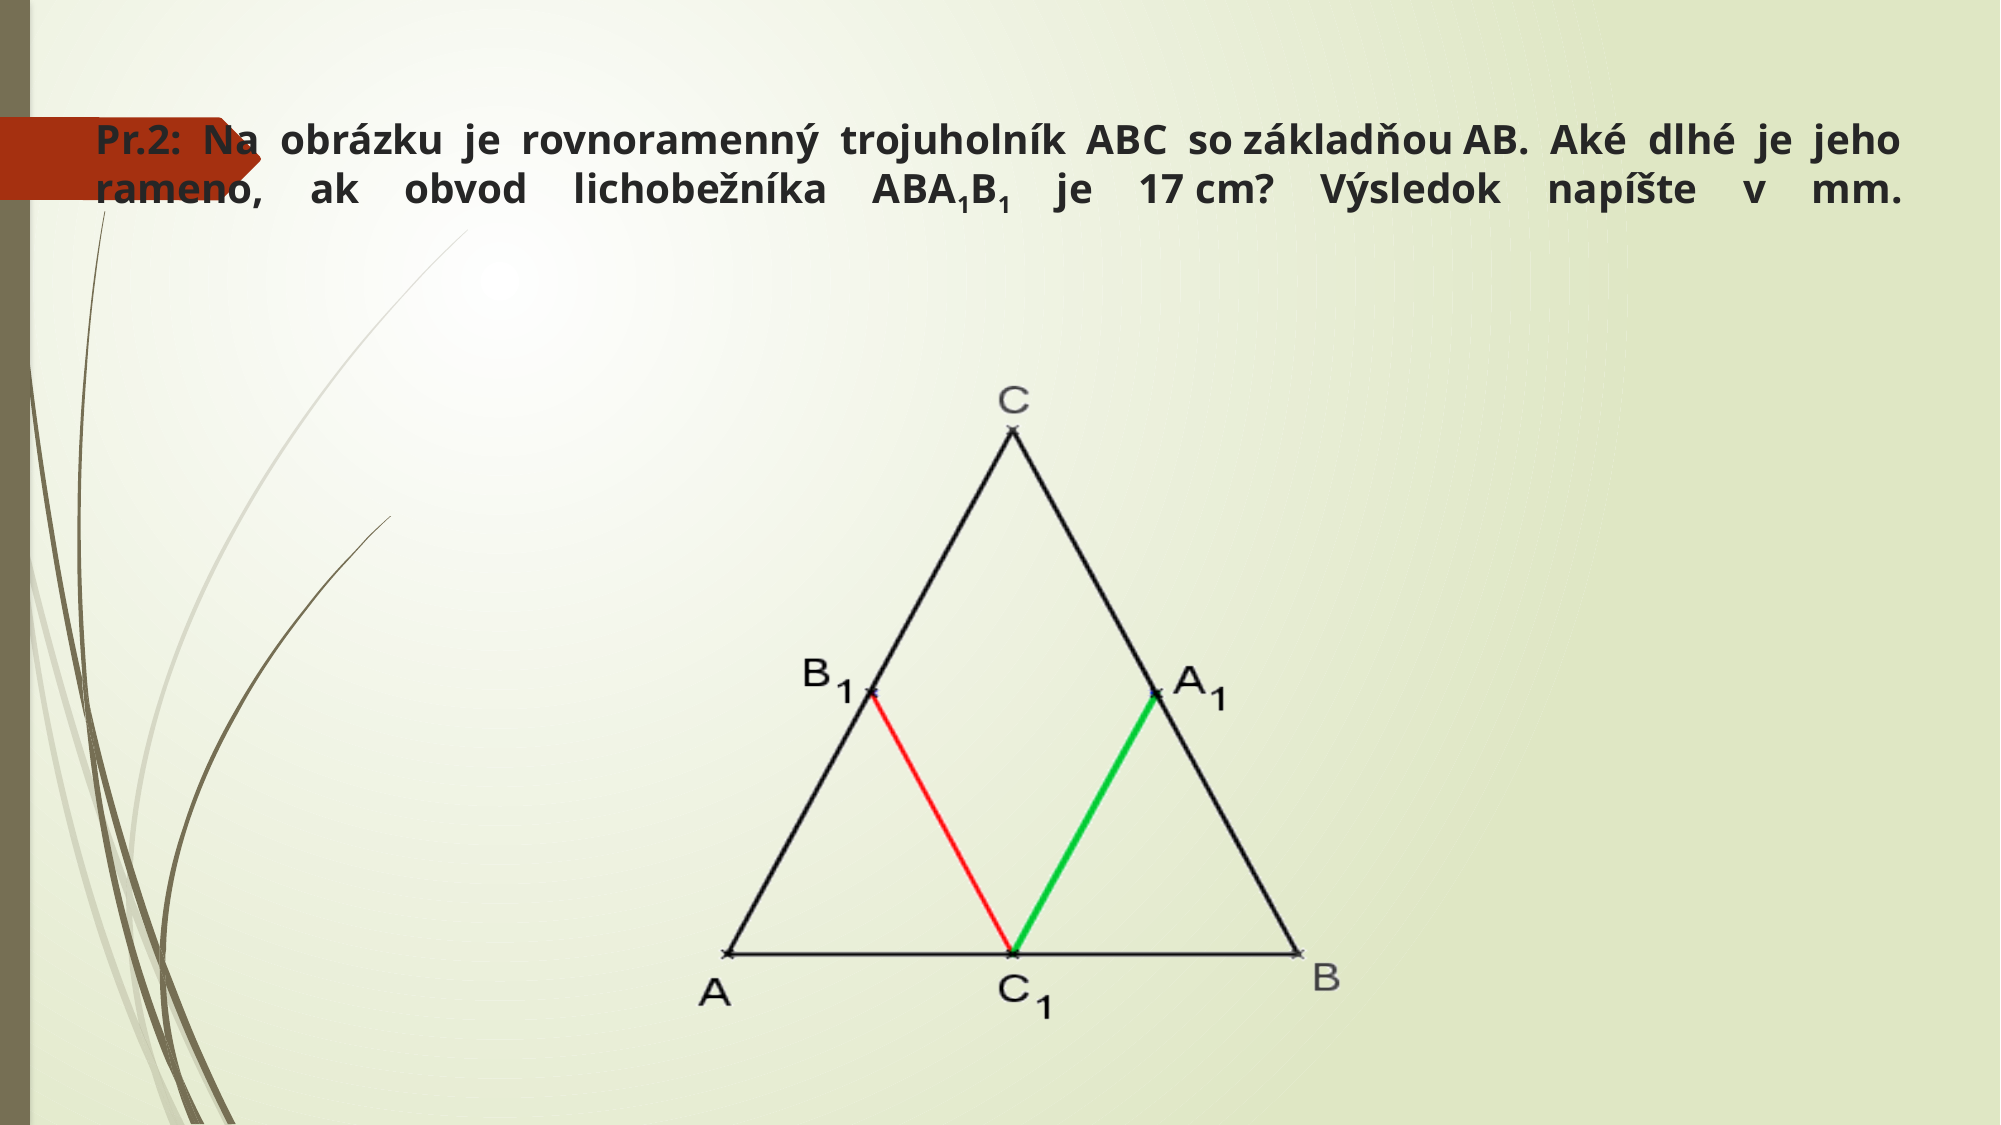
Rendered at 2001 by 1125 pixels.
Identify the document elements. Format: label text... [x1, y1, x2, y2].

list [534, 355, 1546, 1109]
title Pr.2: Na obrázku je rovnoramenný trojuholník ABC so základňou AB. Aké dlhé je jeho rameno, ak obvod lichobežníka ABA1B1 je 17 cm? Výsledok napíšte v mm. [80, 106, 1920, 325]
